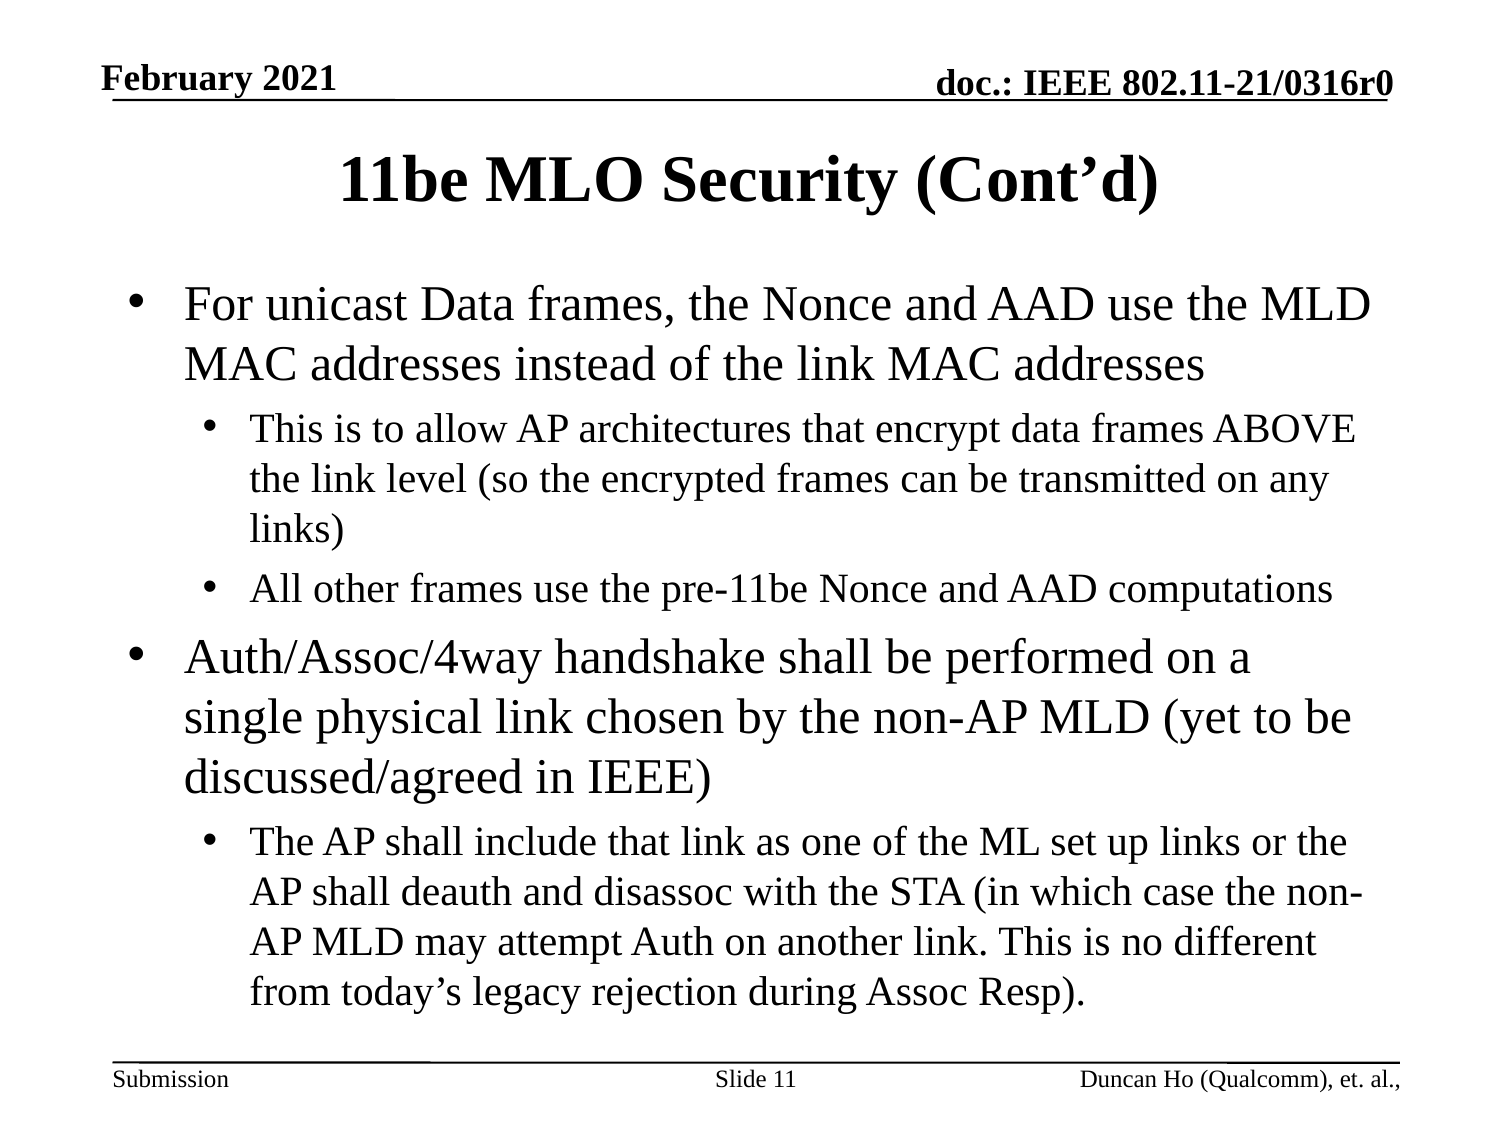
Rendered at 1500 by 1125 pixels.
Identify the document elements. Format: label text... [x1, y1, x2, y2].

title 11be MLO Security (Cont’d) [112, 112, 1388, 238]
footer Duncan Ho (Qualcomm), et. al., [878, 1061, 1402, 1093]
text_box For unicast Data frames, the Nonce and AAD use the MLD MAC addresses instead of the link MAC addresses This is to allow AP architectures that encrypt data frames ABOVE the link level (so the encrypted frames can be transmitted on any links) All other frames use the pre-11be Nonce and AAD computations Auth/Assoc/4way handshake shall be performed on a single physical link chosen by the non-AP MLD (yet to be discussed/agreed in IEEE) The AP shall include that link as one of the ML set up links or the AP shall deauth and disassoc with the STA (in which case the non-AP MLD may attempt Auth on another link. This is no different from today’s legacy rejection during Assoc Resp). [112, 262, 1388, 938]
slide_number Slide 11 [712, 1061, 800, 1123]
